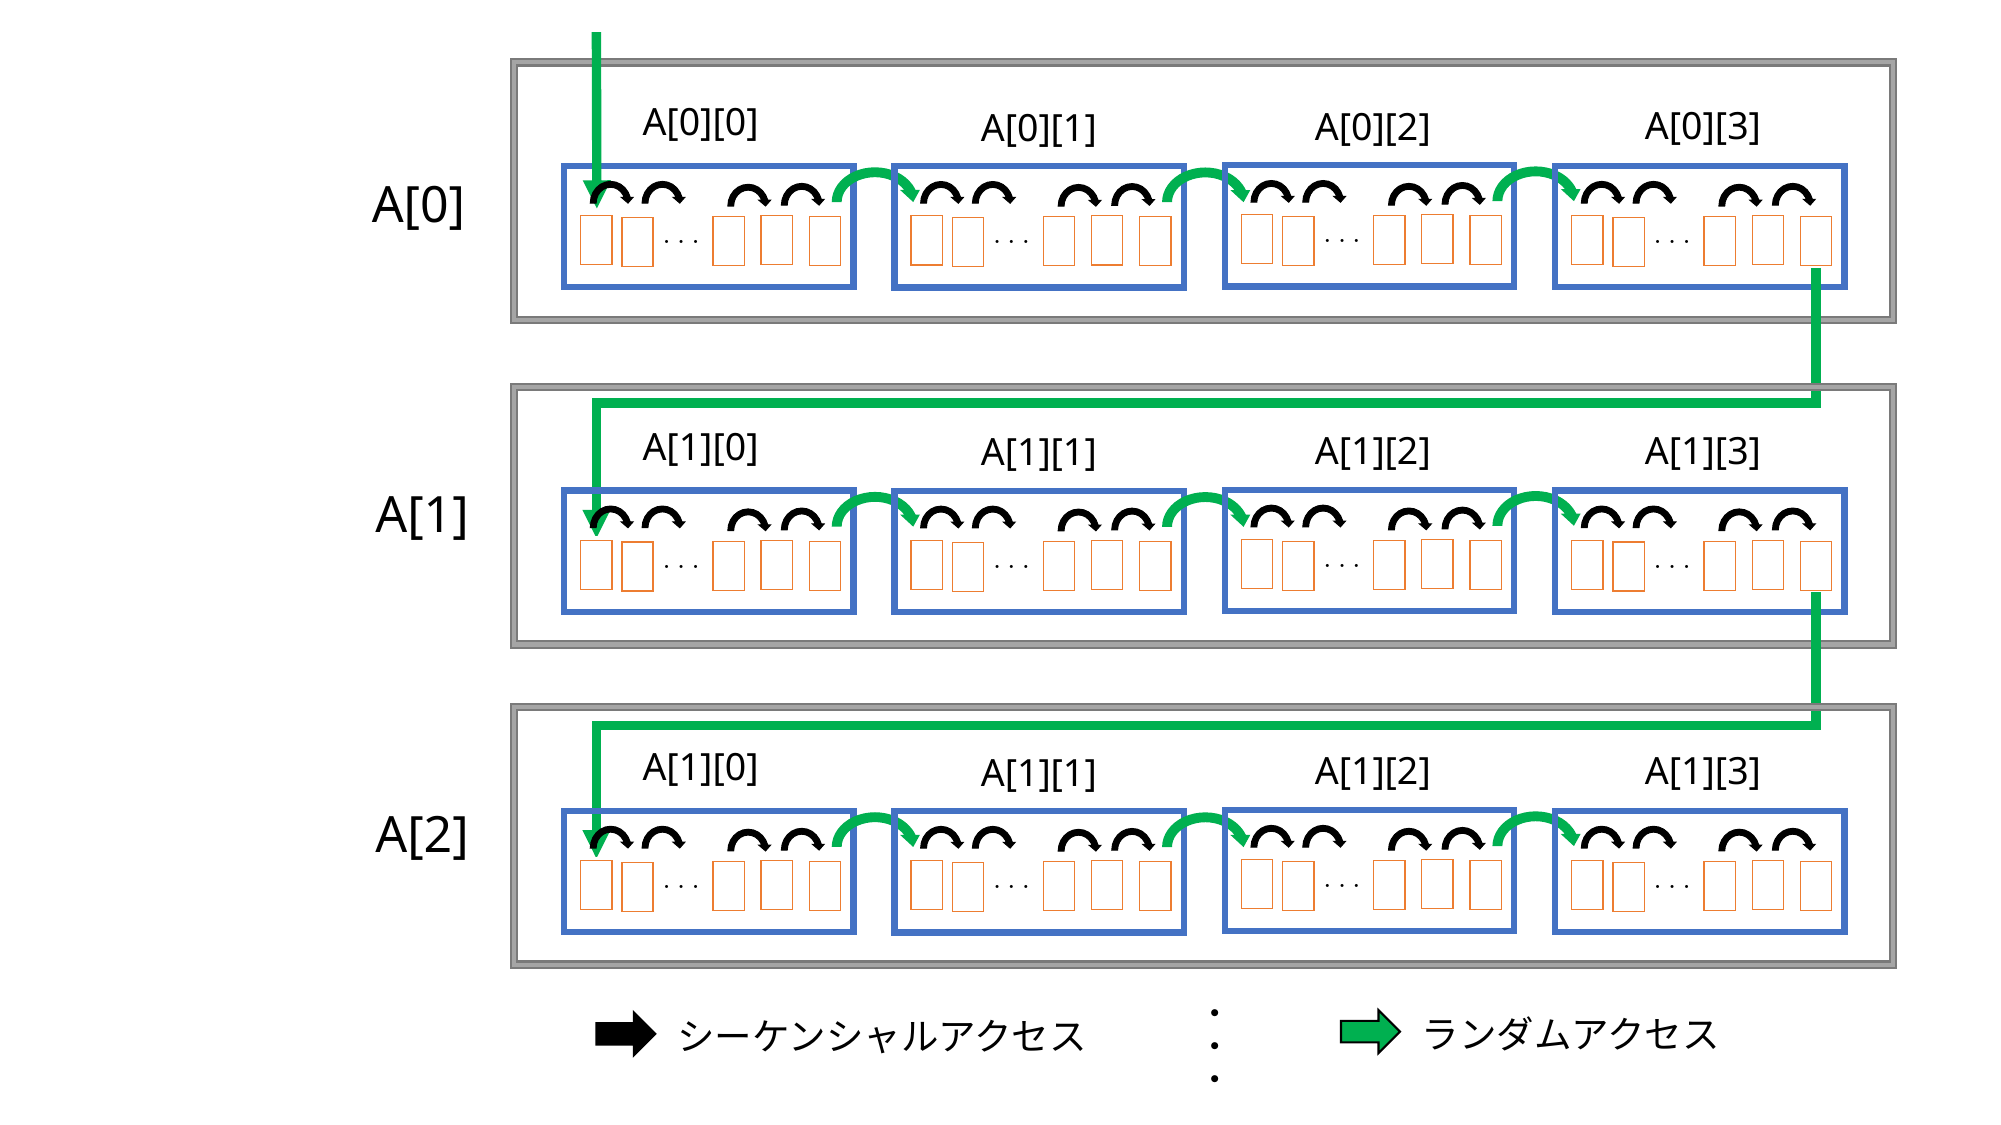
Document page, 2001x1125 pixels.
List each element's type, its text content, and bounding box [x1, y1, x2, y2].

text_box [1609, 859, 1648, 915]
text_box A[0][1] [966, 96, 1071, 157]
text_box [709, 537, 748, 594]
text_box A[0] [357, 165, 497, 240]
text_box [1057, 185, 1071, 208]
text_box [757, 212, 796, 268]
text_box [1040, 537, 1071, 550]
text_box [1568, 212, 1607, 268]
text_box [1771, 182, 1818, 207]
text_box [948, 538, 987, 595]
text_box [1040, 213, 1071, 225]
text_box [971, 505, 1018, 530]
text_box A[1][3] [1630, 739, 1795, 800]
text_box [726, 507, 773, 533]
text_box ・・・ [1342, 224, 1386, 258]
text_box [577, 212, 616, 268]
text_box [1440, 826, 1488, 851]
text_box [726, 828, 773, 853]
text_box [1370, 536, 1409, 593]
text_box [510, 58, 1071, 324]
text_box [1342, 191, 1348, 202]
text_box [1797, 537, 1836, 594]
text_box [830, 490, 894, 528]
text_box [1717, 828, 1764, 853]
text_box [1491, 165, 1554, 203]
text_box [595, 1009, 657, 1058]
text_box ・・・ [1635, 870, 1717, 903]
text_box [709, 858, 748, 914]
text_box [1040, 583, 1071, 594]
text_box [1631, 180, 1679, 205]
text_box [907, 212, 946, 269]
text_box [1554, 810, 1846, 933]
text_box [1700, 213, 1739, 269]
text_box [1440, 181, 1488, 206]
text_box [1387, 182, 1434, 207]
text_box [907, 857, 946, 914]
text_box [1554, 490, 1846, 613]
text_box [1797, 858, 1836, 914]
text_box A[0][3] [1630, 94, 1795, 155]
text_box A[0][2] [1342, 95, 1474, 155]
text_box [806, 858, 844, 914]
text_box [1073, 115, 1340, 1125]
text_box ・・・ [975, 550, 1056, 583]
text_box [589, 505, 636, 530]
text_box A[1][2] [1342, 739, 1474, 800]
text_box [1057, 829, 1071, 853]
text_box [1418, 211, 1457, 268]
text_box [1057, 509, 1071, 532]
text_box [806, 213, 844, 269]
text_box ・・・ [644, 550, 725, 583]
text_box A[1][0] [627, 415, 791, 476]
text_box [757, 857, 796, 913]
text_box A[1][1] [966, 741, 1071, 801]
text_box [589, 186, 596, 205]
text_box [1040, 259, 1071, 270]
text_box [1568, 857, 1607, 913]
text_box [1440, 506, 1488, 531]
text_box ・・・ [1342, 869, 1386, 903]
text_box [709, 213, 748, 269]
text_box [830, 166, 894, 204]
text_box [1418, 536, 1457, 592]
text_box [618, 214, 657, 270]
text_box [757, 536, 796, 593]
text_box [780, 507, 827, 532]
text_box [806, 537, 844, 594]
text_box [563, 810, 855, 933]
text_box [1580, 505, 1627, 530]
text_box ・・・ [975, 870, 1056, 904]
text_box [894, 165, 1071, 289]
text_box [1040, 904, 1071, 914]
text_box [1342, 383, 1897, 649]
text_box [1370, 212, 1409, 268]
text_box [780, 827, 827, 852]
text_box [1370, 857, 1409, 913]
text_box [726, 183, 773, 208]
text_box [640, 180, 688, 205]
text_box [1717, 507, 1764, 533]
text_box [1700, 858, 1739, 914]
text_box ・・・ [1342, 549, 1386, 582]
text_box [597, 180, 636, 205]
text_box [563, 490, 855, 613]
text_box [1748, 857, 1787, 913]
text_box [577, 536, 616, 593]
text_box A[1][0] [627, 735, 791, 796]
text_box ランダムアクセス [1407, 1003, 1743, 1063]
text_box [1418, 856, 1457, 913]
text_box [1342, 809, 1515, 932]
text_box [1387, 827, 1434, 852]
text_box [1342, 516, 1348, 527]
text_box [919, 825, 966, 850]
text_box [1771, 507, 1818, 532]
text_box ・・・ [1635, 225, 1717, 259]
text_box [563, 165, 855, 288]
text_box [1342, 164, 1515, 288]
text_box [1748, 536, 1787, 593]
text_box [971, 825, 1018, 850]
text_box [640, 825, 688, 850]
text_box [1717, 183, 1764, 208]
text_box [1340, 1007, 1402, 1056]
text_box A[1][2] [1342, 419, 1474, 480]
text_box [1466, 857, 1505, 913]
text_box [1554, 165, 1846, 288]
text_box [640, 505, 688, 530]
text_box [907, 537, 946, 593]
text_box ・・・ [975, 225, 1056, 259]
text_box [894, 490, 1071, 613]
text_box A[1][3] [1630, 419, 1795, 479]
text_box [577, 857, 616, 913]
text_box ・・・ [644, 870, 725, 903]
text_box [1609, 538, 1648, 595]
text_box [948, 859, 987, 915]
text_box [1631, 825, 1679, 850]
text_box [830, 811, 894, 849]
text_box [1631, 505, 1679, 530]
text_box [1580, 825, 1627, 850]
text_box [919, 180, 966, 205]
text_box A[1][1] [966, 421, 1071, 481]
text_box A[2] [360, 795, 495, 870]
text_box [948, 214, 987, 270]
text_box [510, 383, 1071, 649]
text_box [1342, 703, 1897, 969]
text_box [510, 703, 1071, 969]
text_box [1491, 810, 1554, 848]
text_box [894, 810, 1071, 933]
text_box ・・・ [644, 225, 725, 259]
text_box [1342, 58, 1897, 324]
text_box [1491, 490, 1554, 527]
text_box [1700, 537, 1739, 594]
text_box [618, 538, 657, 595]
text_box [1609, 214, 1648, 270]
text_box [1748, 212, 1787, 268]
text_box [1342, 836, 1348, 847]
text_box [1387, 507, 1434, 532]
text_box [1071, 0, 1342, 1013]
text_box ・・・ [1635, 550, 1717, 583]
text_box [919, 505, 966, 530]
text_box [780, 182, 827, 207]
text_box [1580, 180, 1627, 205]
text_box A[0][0] [627, 90, 791, 151]
text_box シーケンシャルアクセス [662, 1005, 1073, 1066]
text_box [1771, 827, 1818, 852]
text_box [589, 825, 636, 850]
text_box [971, 180, 1018, 205]
text_box [1466, 536, 1505, 593]
text_box [1568, 536, 1607, 593]
text_box A[1] [360, 474, 495, 550]
text_box [618, 859, 657, 915]
text_box [1342, 489, 1515, 612]
text_box [1797, 213, 1836, 269]
text_box [1040, 858, 1071, 870]
text_box [1466, 212, 1505, 268]
